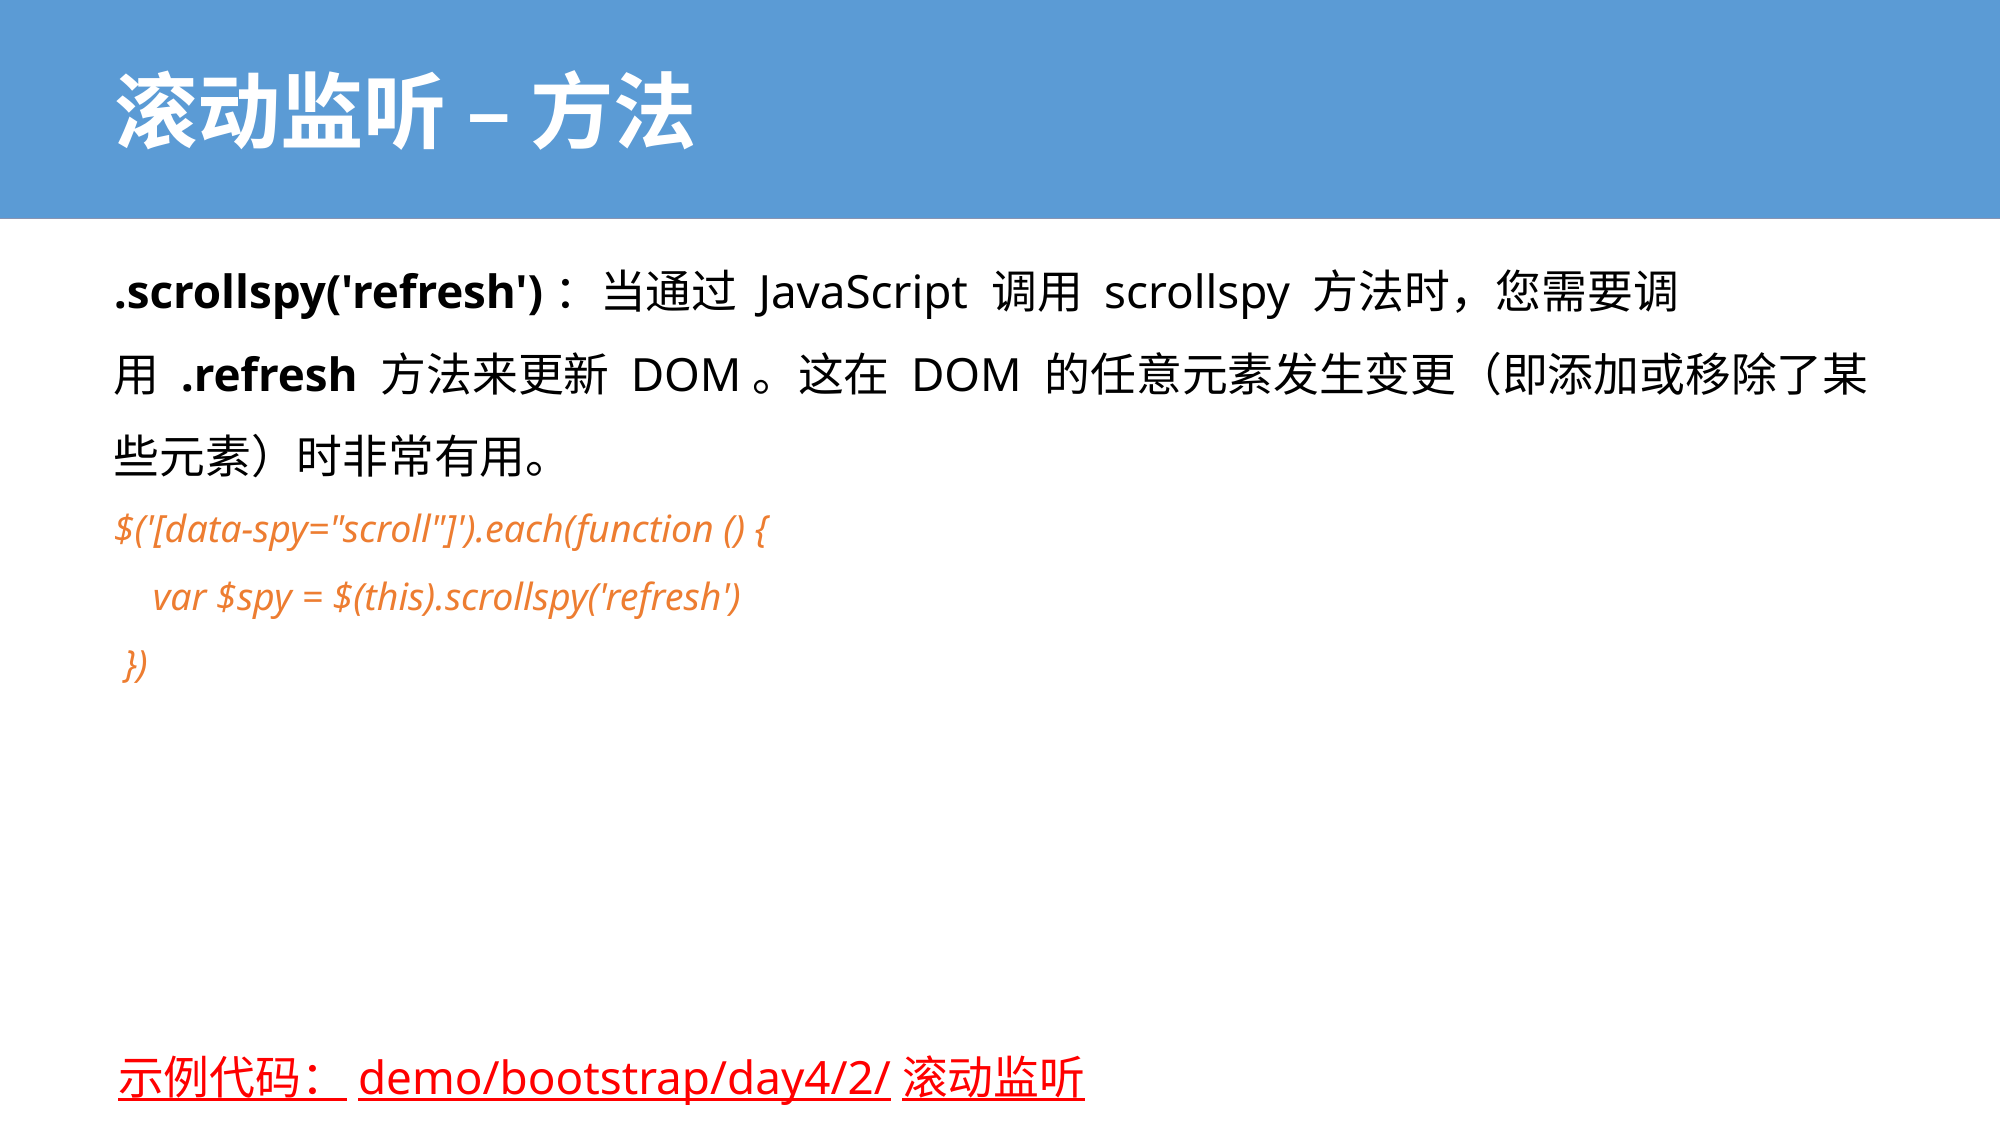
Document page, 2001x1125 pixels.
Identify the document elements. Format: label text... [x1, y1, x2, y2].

text_box .scrollspy('refresh')：当通过 JavaScript 调用 scrollspy 方法时，您需要调用 .refresh 方法来更新 DOM。这在 DOM 的任意元素发生变更（即添加或移除了某些元素）时非常有用。 $('[data-spy="scroll"]').each(function () { var $spy = $(this).scrollspy('refresh') }) [99, 227, 1899, 693]
text_box 示例代码：demo/bootstrap/day4/2/滚动监听 [103, 1013, 1100, 1111]
title 滚动监听 – 方法 [99, 0, 1863, 219]
